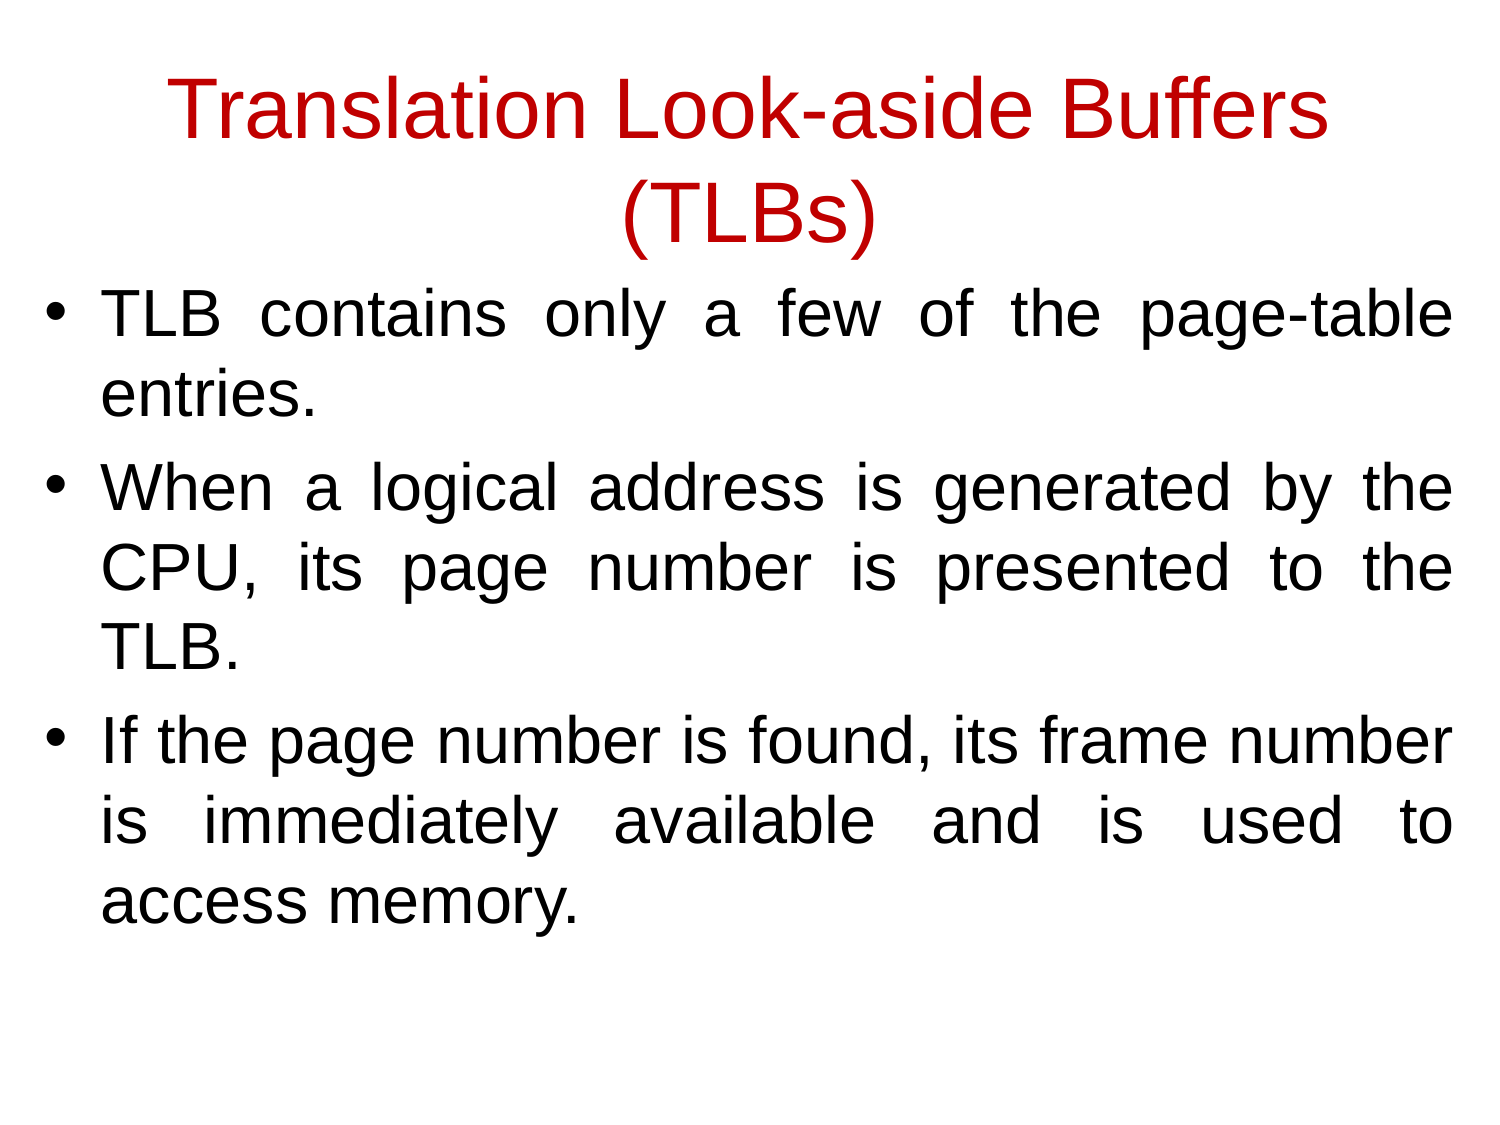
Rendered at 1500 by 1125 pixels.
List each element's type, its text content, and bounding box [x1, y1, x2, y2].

list TLB contains only a few of the page-table entries. When a logical address is generated by the CPU, its page number is presented to the TLB. If the page number is found, its frame number is immediately available and is used to access memory. [29, 262, 1471, 1094]
title Translation Look-aside Buffers (TLBs) [75, 45, 1425, 268]
